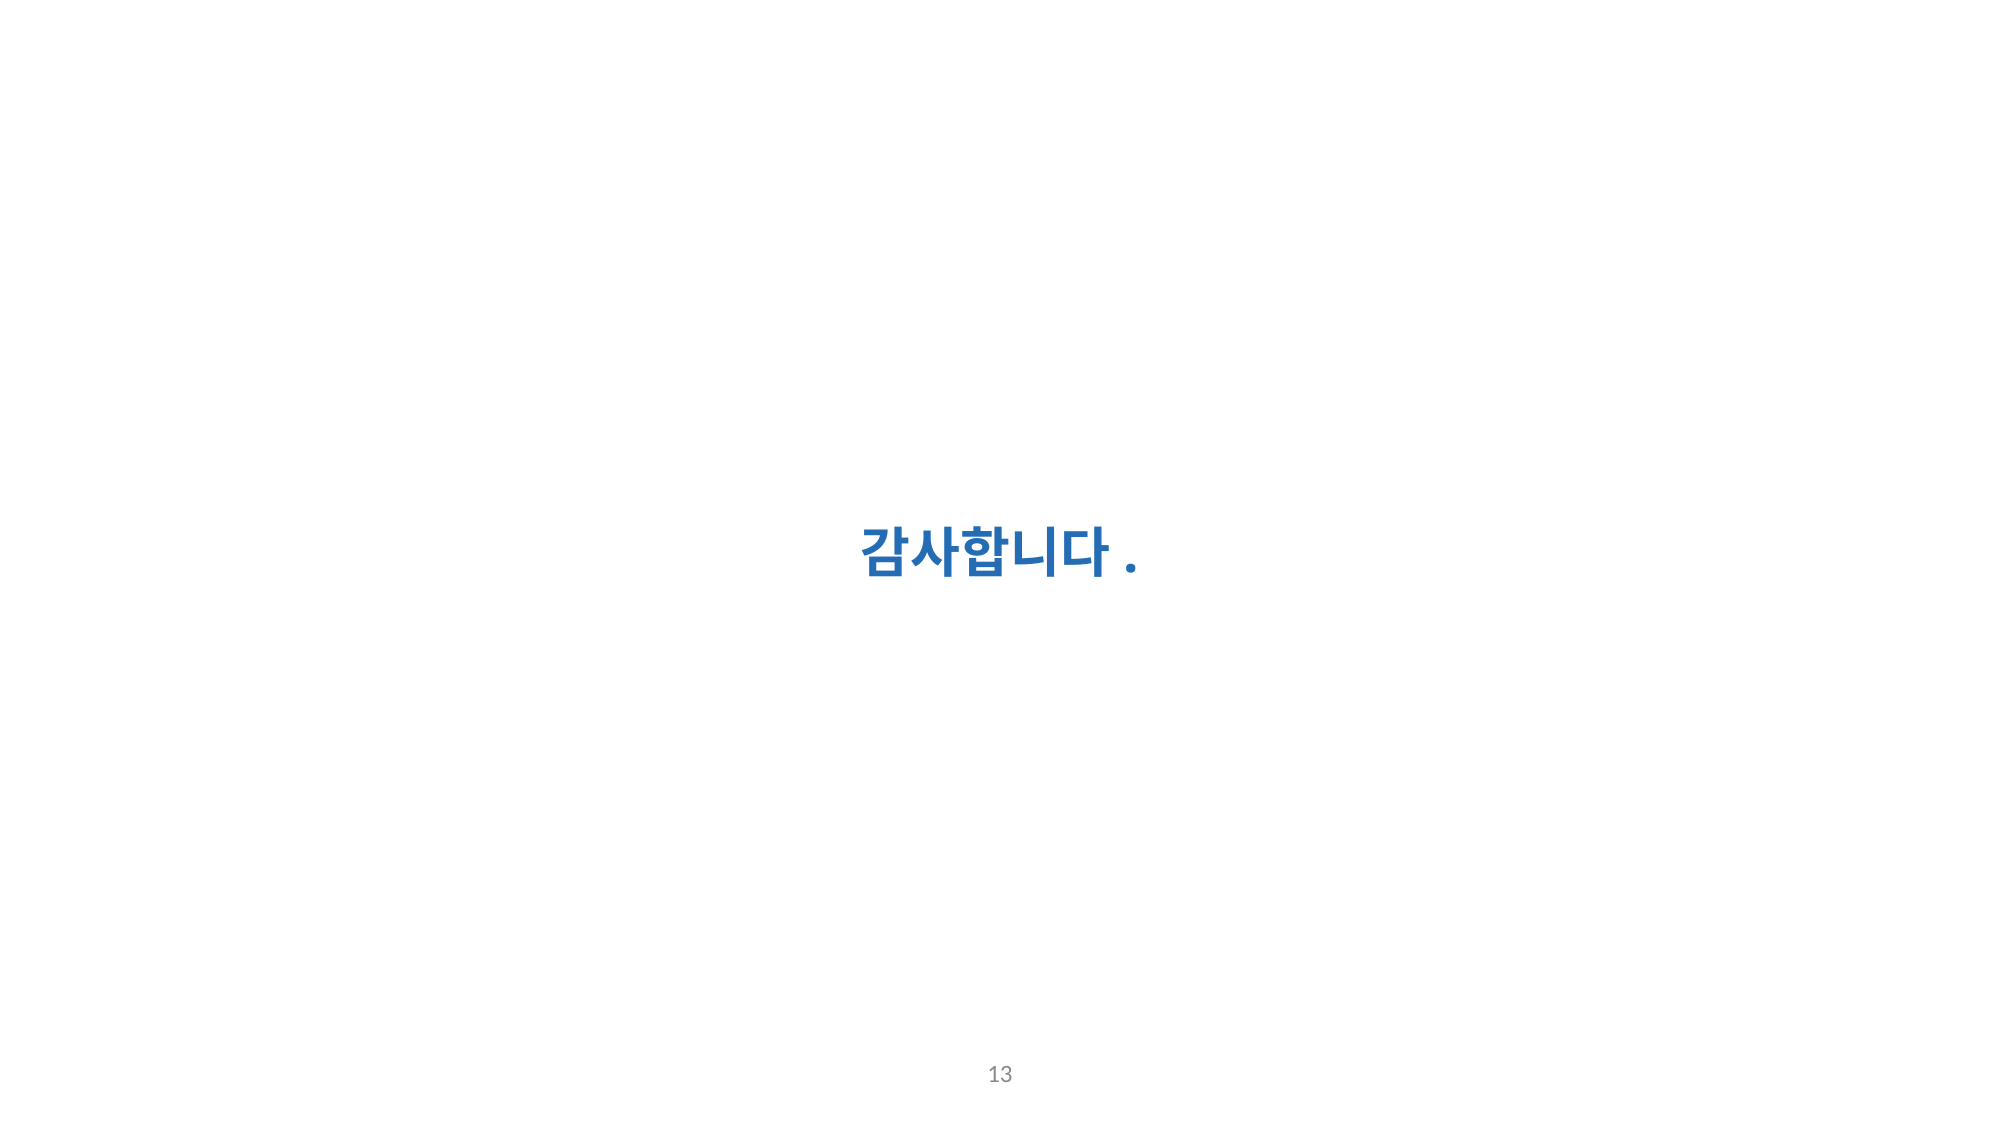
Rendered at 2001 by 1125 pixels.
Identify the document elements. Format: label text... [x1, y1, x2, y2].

slide_number 13 [774, 1042, 1225, 1103]
text_box 감사합니다. [249, 518, 1750, 607]
